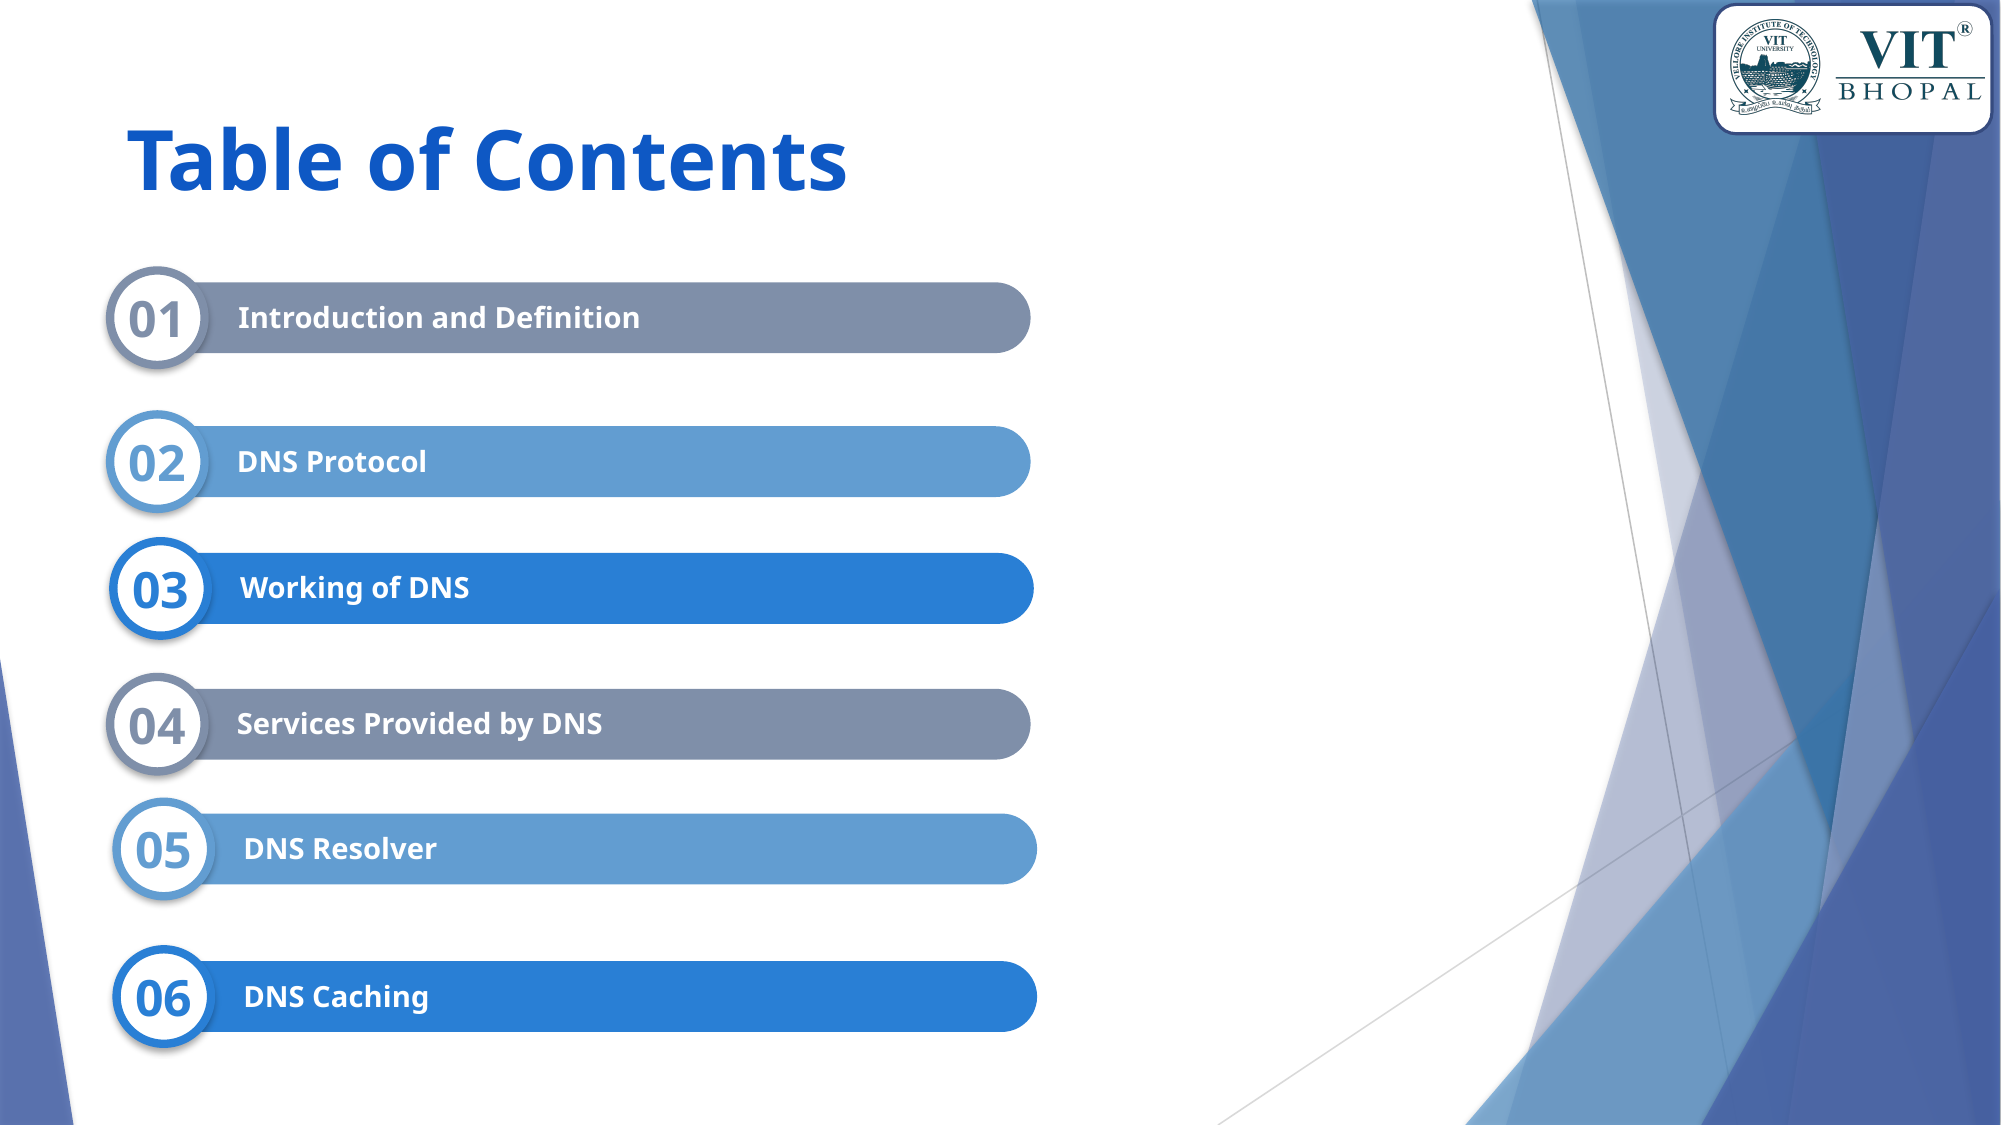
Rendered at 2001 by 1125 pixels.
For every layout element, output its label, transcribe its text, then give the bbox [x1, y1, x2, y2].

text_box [116, 801, 1038, 897]
title Table of Contents [111, 99, 1522, 317]
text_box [109, 676, 1031, 772]
picture [1730, 18, 1985, 115]
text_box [109, 269, 1031, 366]
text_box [112, 540, 1035, 637]
text_box [1712, 2, 1994, 136]
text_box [109, 413, 1031, 510]
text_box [116, 948, 1038, 1045]
